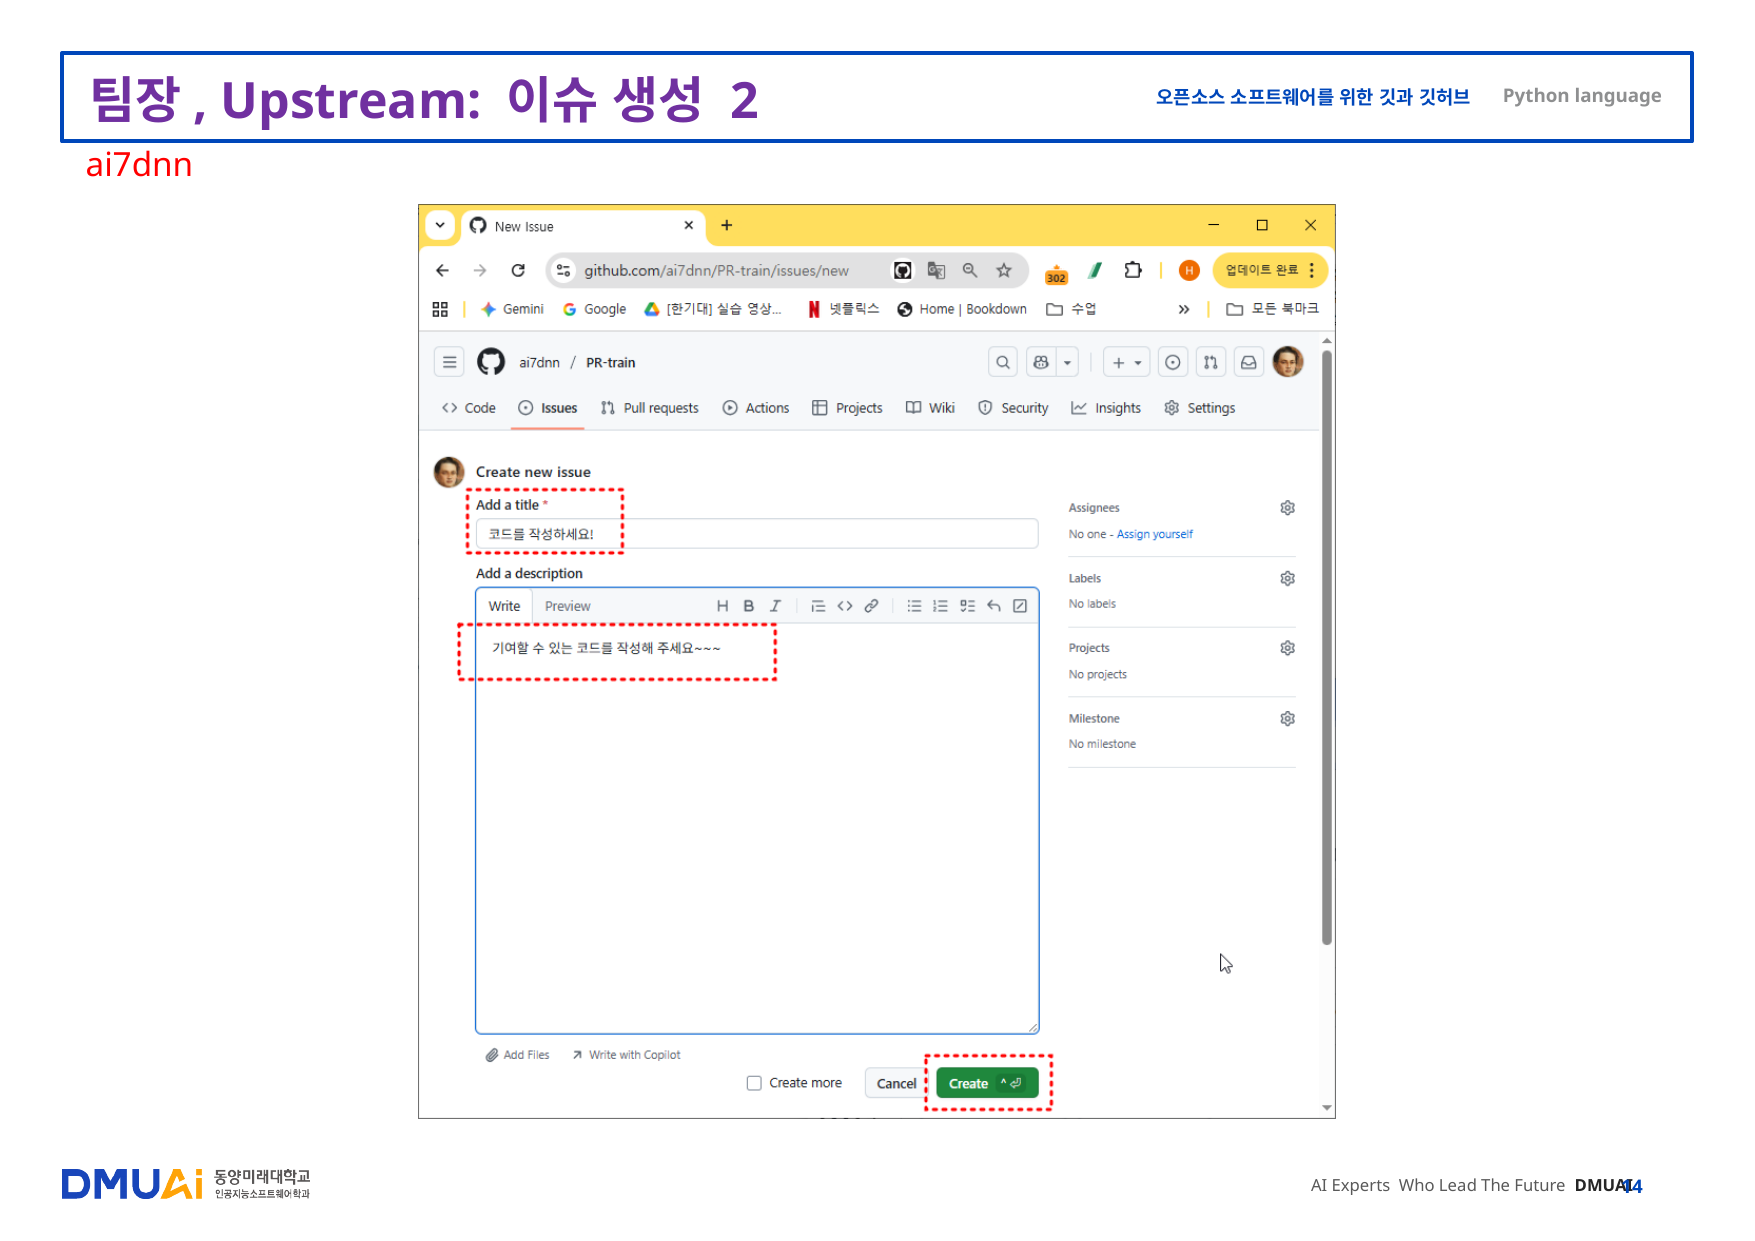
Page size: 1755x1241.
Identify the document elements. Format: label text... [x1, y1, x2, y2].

text_box ai7dnn [70, 135, 209, 191]
title 팀장, Upstream: 이슈 생성 2 [72, 69, 1055, 128]
picture [418, 204, 1337, 1119]
picture [62, 1169, 310, 1199]
